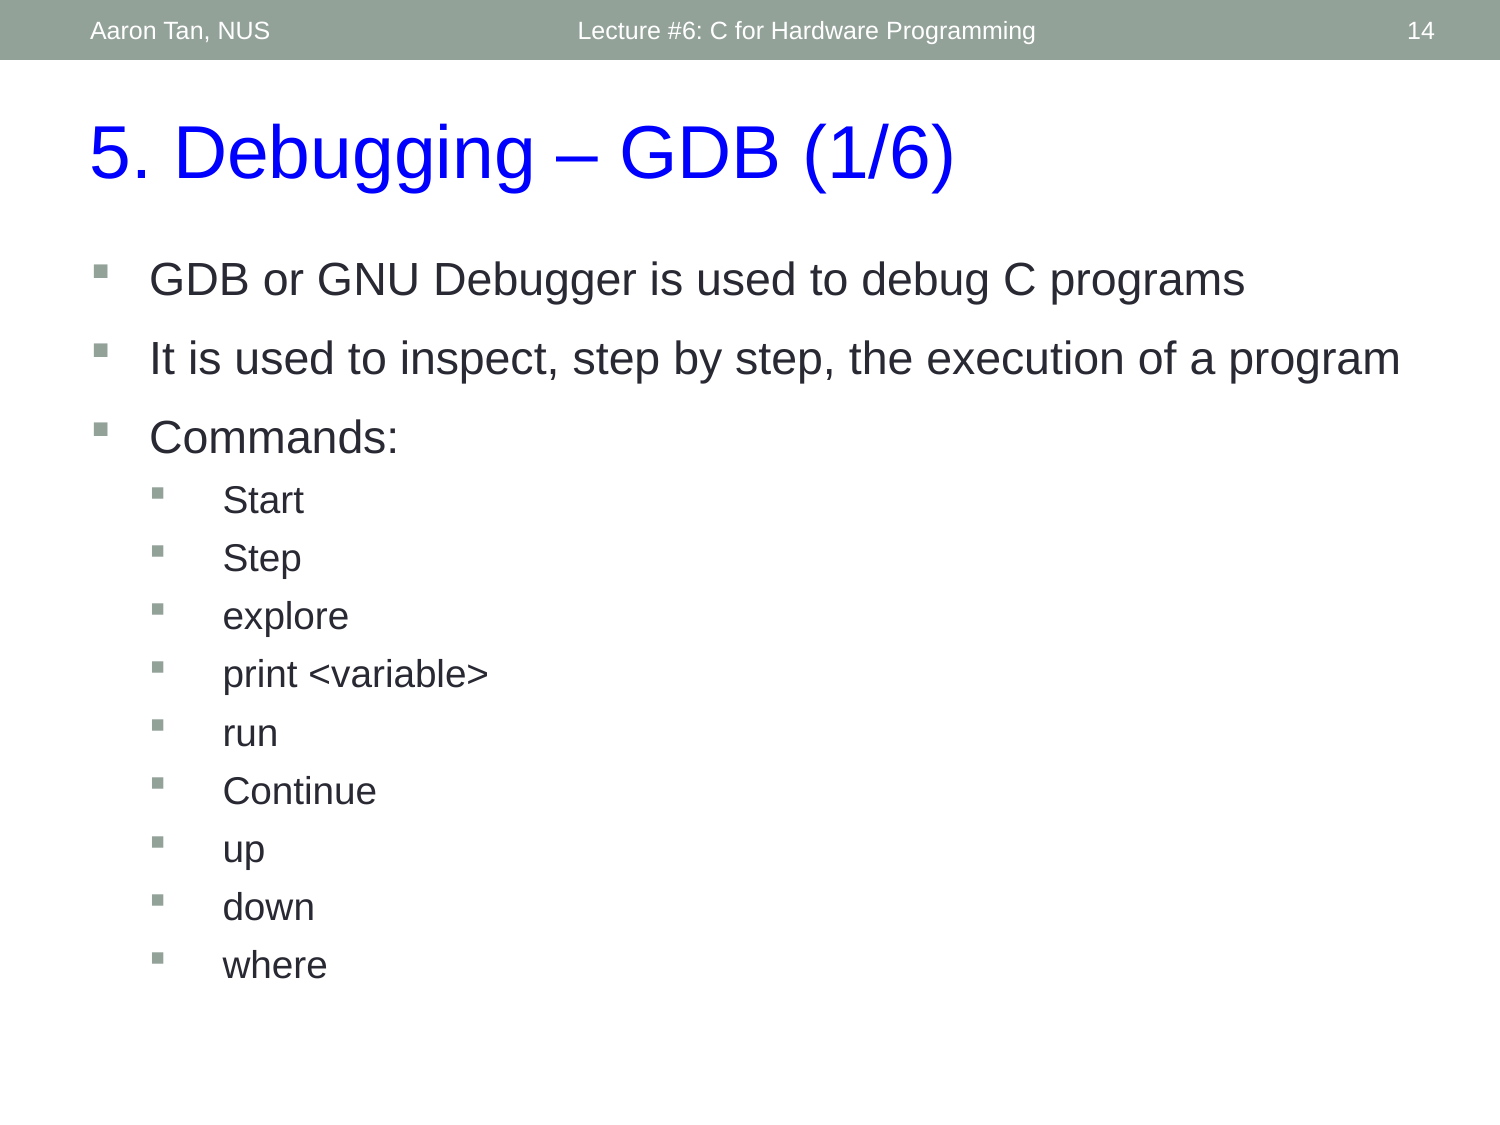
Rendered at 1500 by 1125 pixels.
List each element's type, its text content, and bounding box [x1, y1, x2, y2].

slide_number 14 [1308, 3, 1450, 57]
text_box 5. Debugging – GDB (1/6) [74, 96, 1425, 202]
footer Lecture #6: C for Hardware Programming [562, 3, 1238, 57]
slide_number Aaron Tan, NUS [75, 3, 550, 57]
list GDB or GNU Debugger is used to debug C programs It is used to inspect, step by step, the execution of a program Commands: Start Step explore print <variable> run Continue up down where [75, 241, 1425, 1006]
